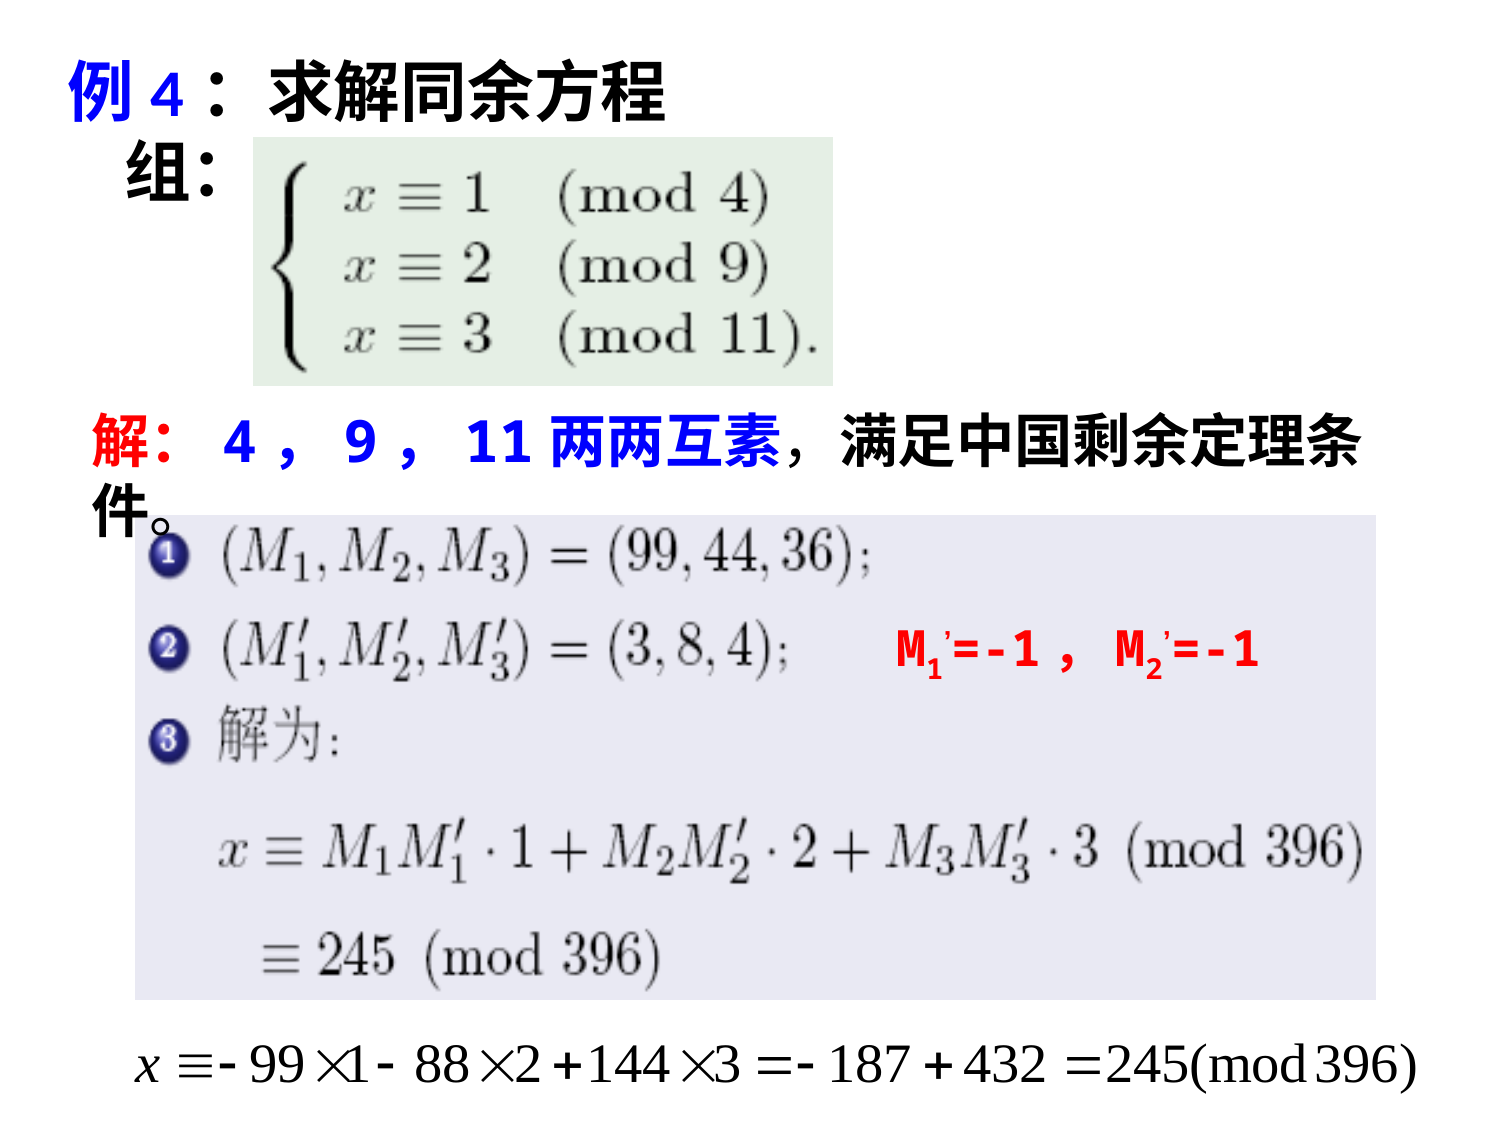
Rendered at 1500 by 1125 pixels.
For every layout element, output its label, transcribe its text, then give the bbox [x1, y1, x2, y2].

text_box 解：4，9，11两两互素，满足中国剩余定理条件。 [76, 397, 1400, 552]
text_box 例4：求解同余方程组： [53, 42, 801, 161]
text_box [123, 1031, 1430, 1107]
picture [135, 515, 1377, 1000]
picture [253, 136, 833, 386]
